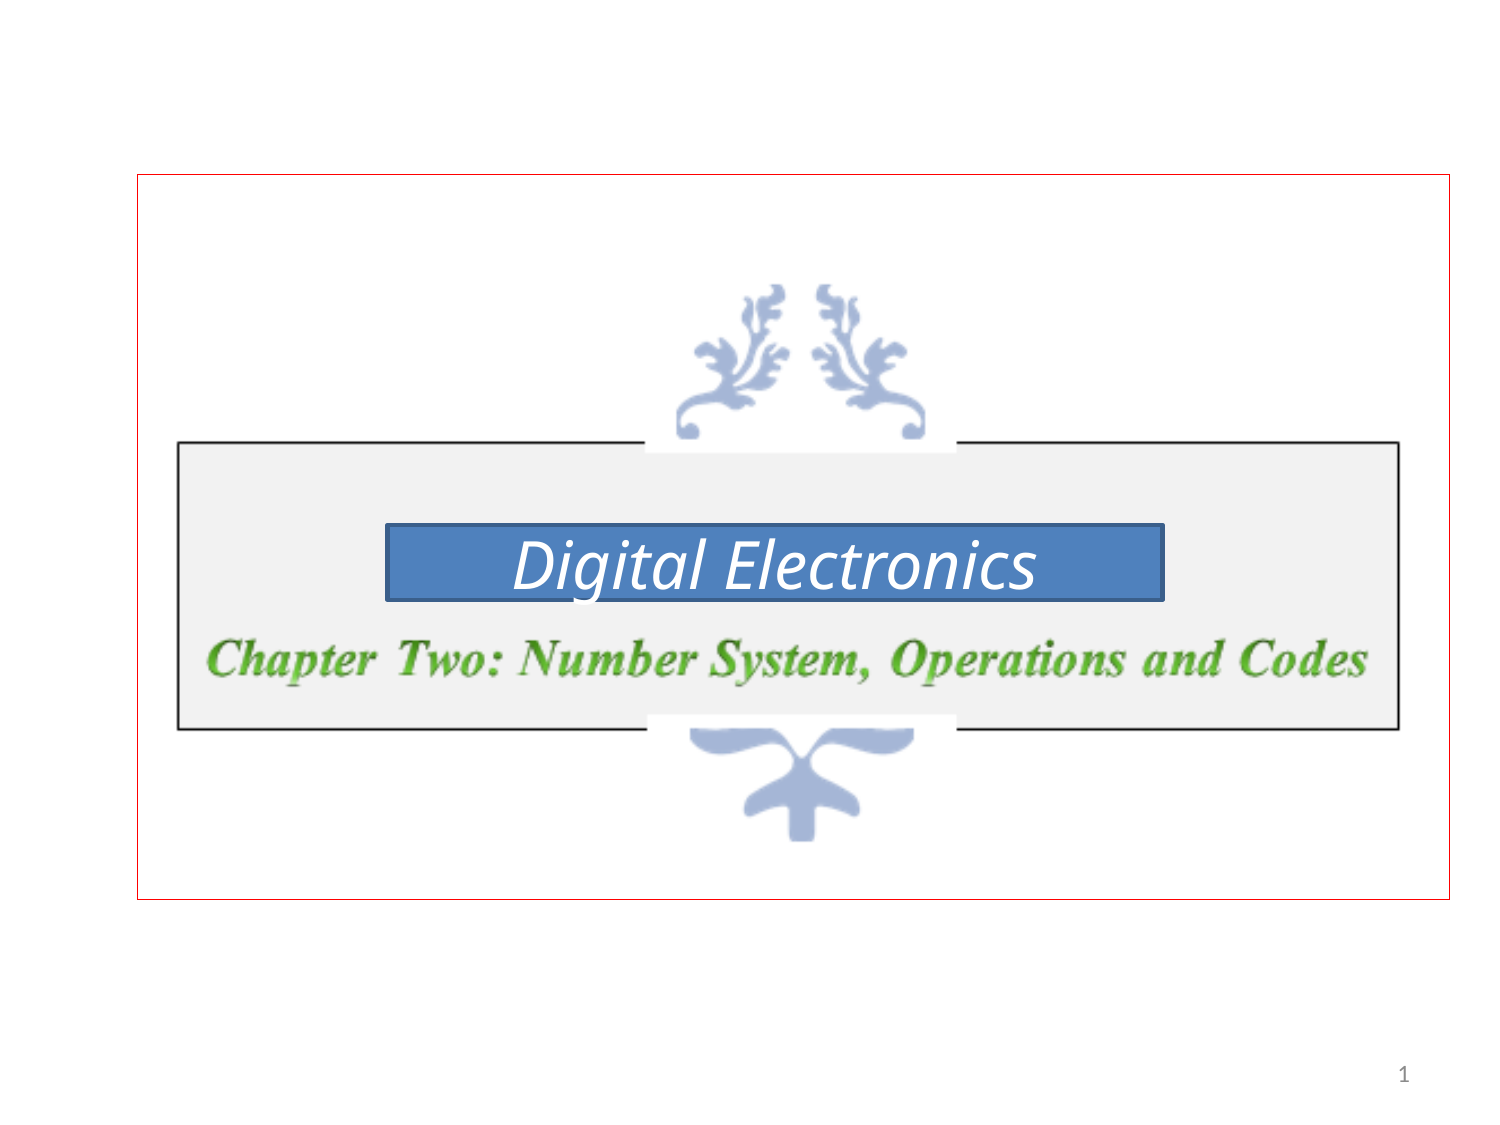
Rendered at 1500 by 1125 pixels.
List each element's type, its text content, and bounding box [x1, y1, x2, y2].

picture [137, 174, 1451, 901]
slide_number 1 [1074, 1042, 1425, 1103]
